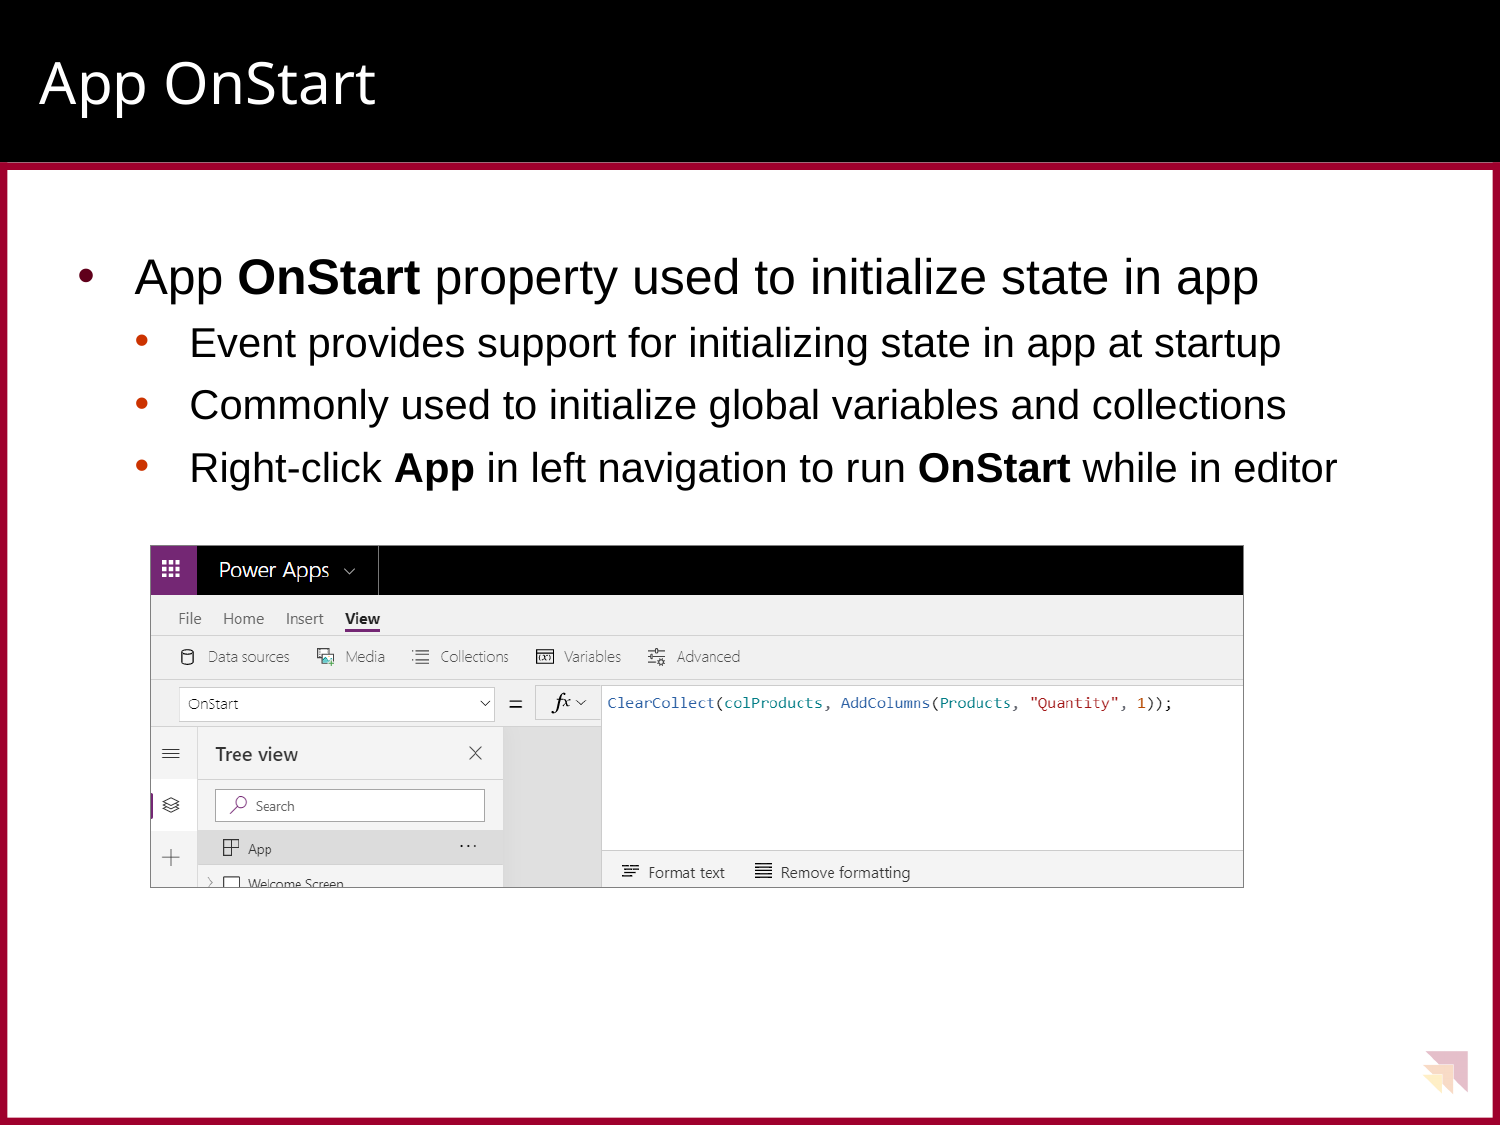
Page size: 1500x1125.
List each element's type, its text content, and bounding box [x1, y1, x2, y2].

picture [149, 544, 1245, 888]
title App OnStart [24, 12, 1438, 150]
list App OnStart property used to initialize state in app Event provides support for initializing state in app at startup Commonly used to initialize global variables and collections Right-click App in left navigation to run OnStart while in editor [62, 237, 1438, 1088]
